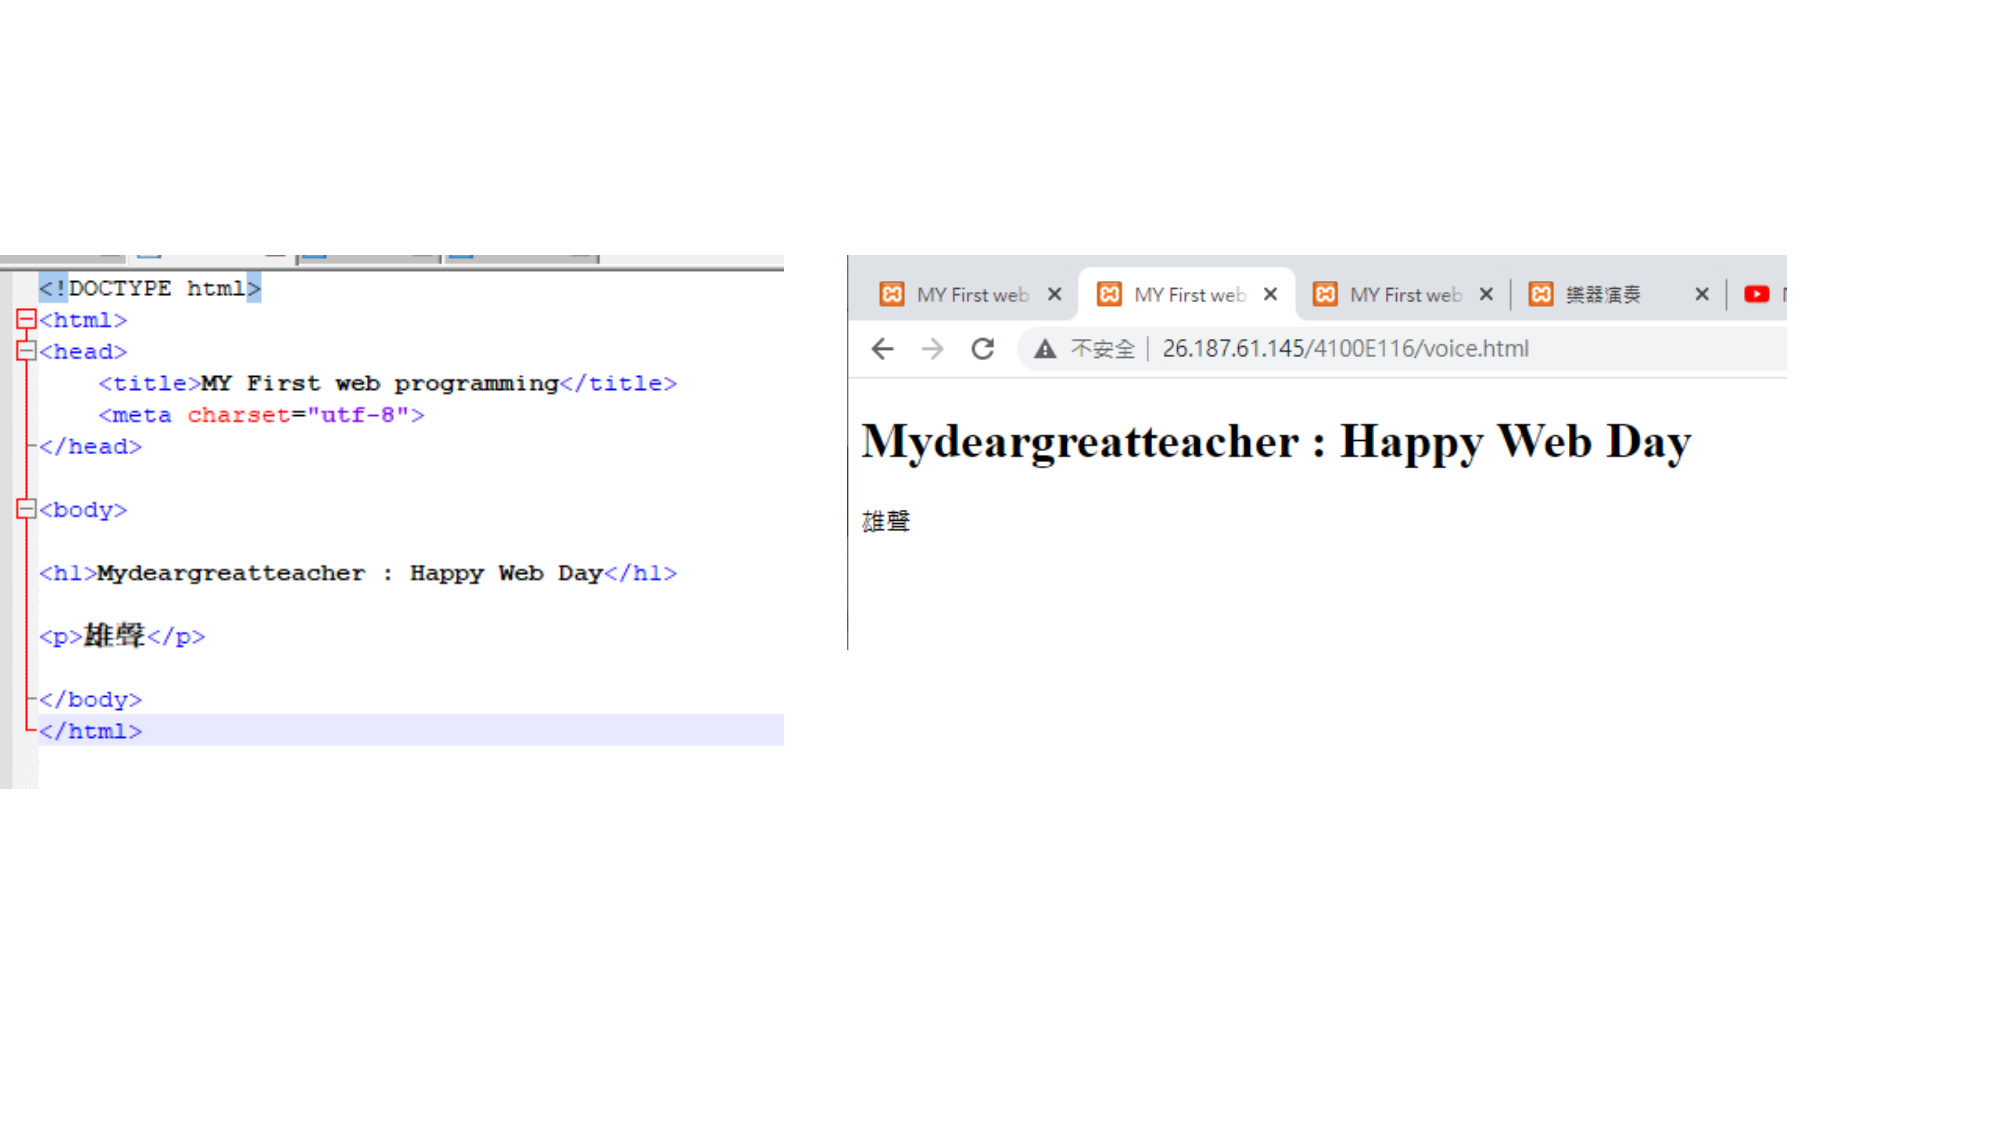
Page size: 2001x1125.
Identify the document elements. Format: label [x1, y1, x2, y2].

list [0, 255, 784, 789]
picture [847, 255, 1787, 650]
